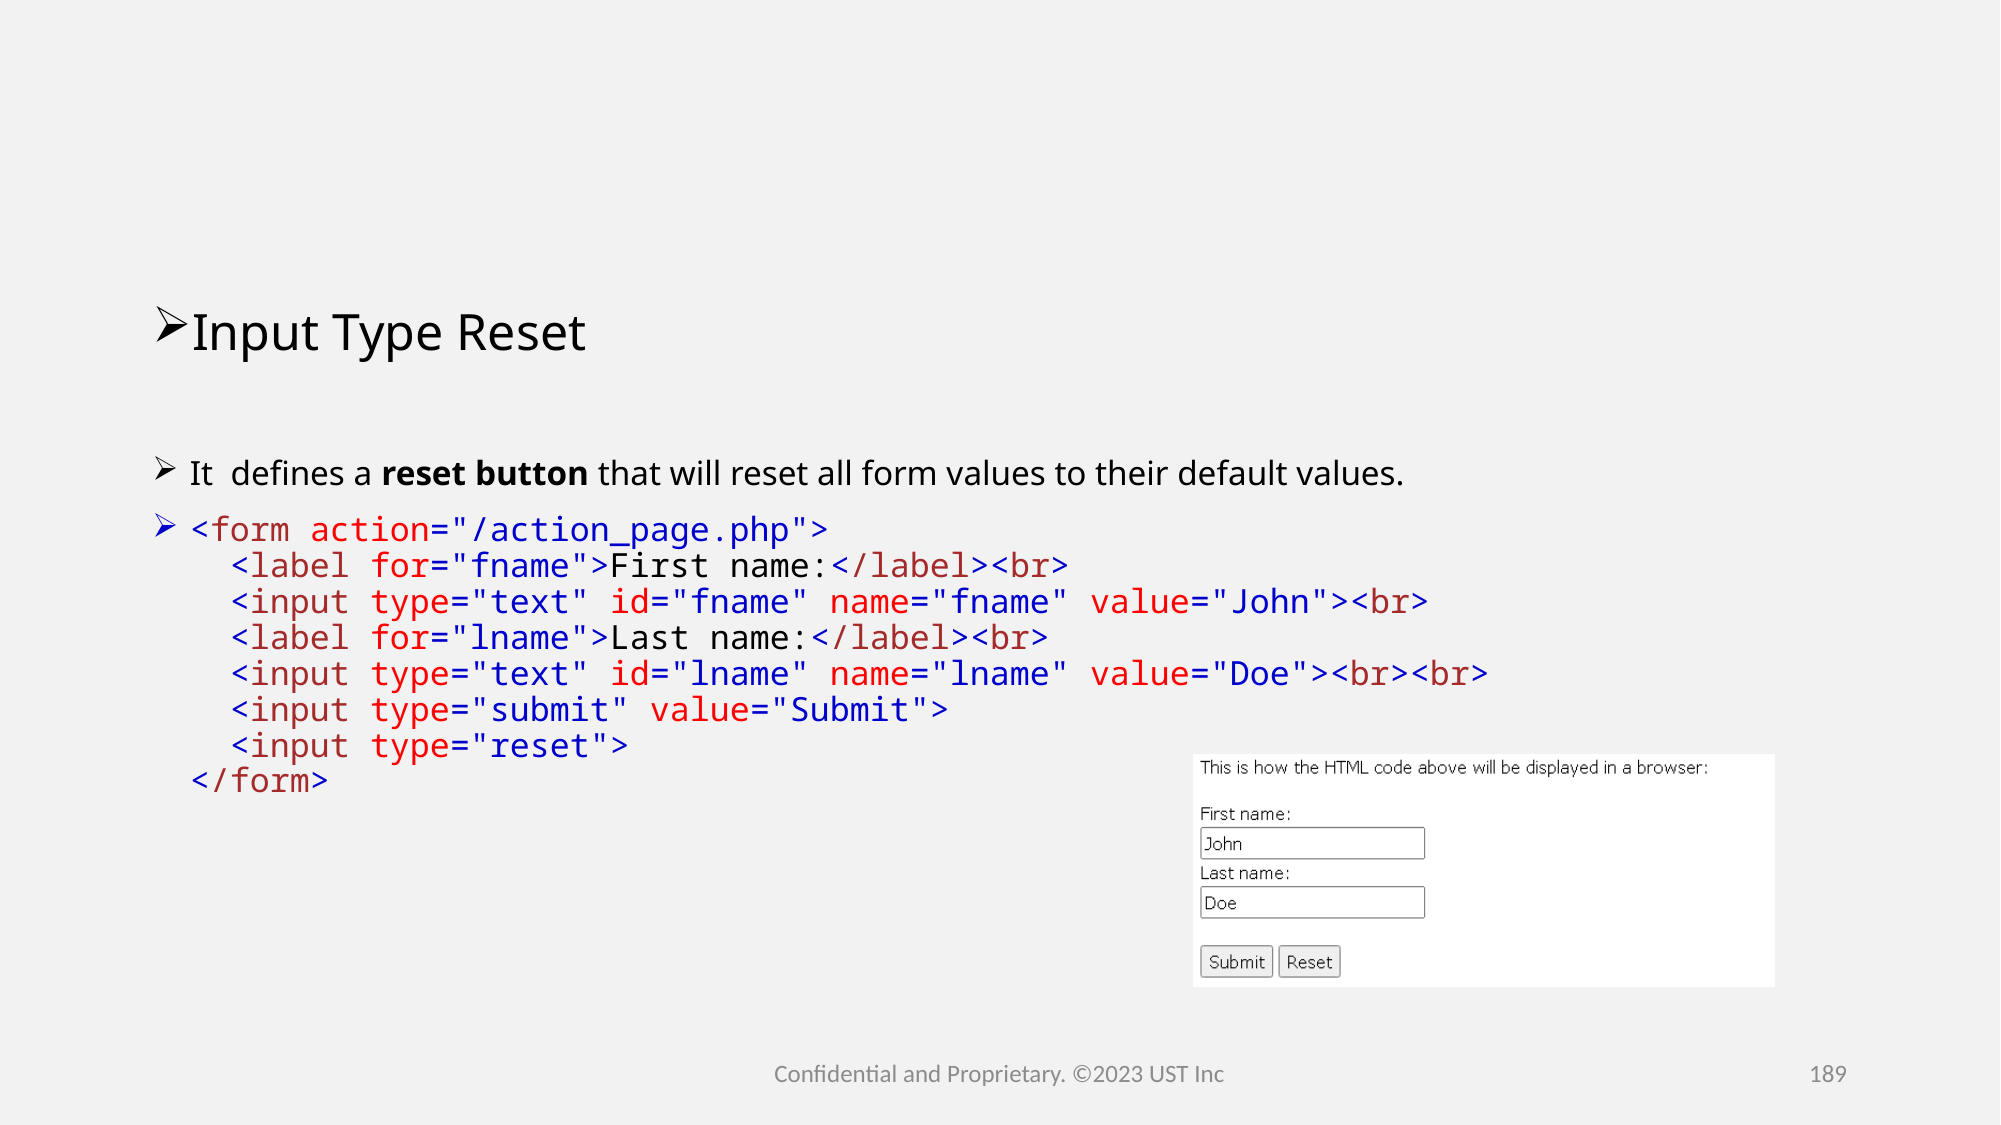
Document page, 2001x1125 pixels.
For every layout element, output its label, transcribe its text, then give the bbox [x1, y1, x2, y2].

picture [1193, 754, 1775, 987]
list Input Type Reset It defines a reset button that will reset all form values to their default values. <form action="/action_page.php"> <label for="fname">First name:</label><br> <input type="text" id="fname" name="fname" value="John"><br> <label for="lname">Last name:</label><br> <input type="text" id="lname" name="lname" value="Doe"><br><br> <input type="submit" value="Submit"> <input type="reset"> </form> [137, 299, 1863, 1014]
footer Confidential and Proprietary. ©2023 UST Inc [662, 1042, 1338, 1103]
slide_number 189 [1412, 1042, 1863, 1103]
